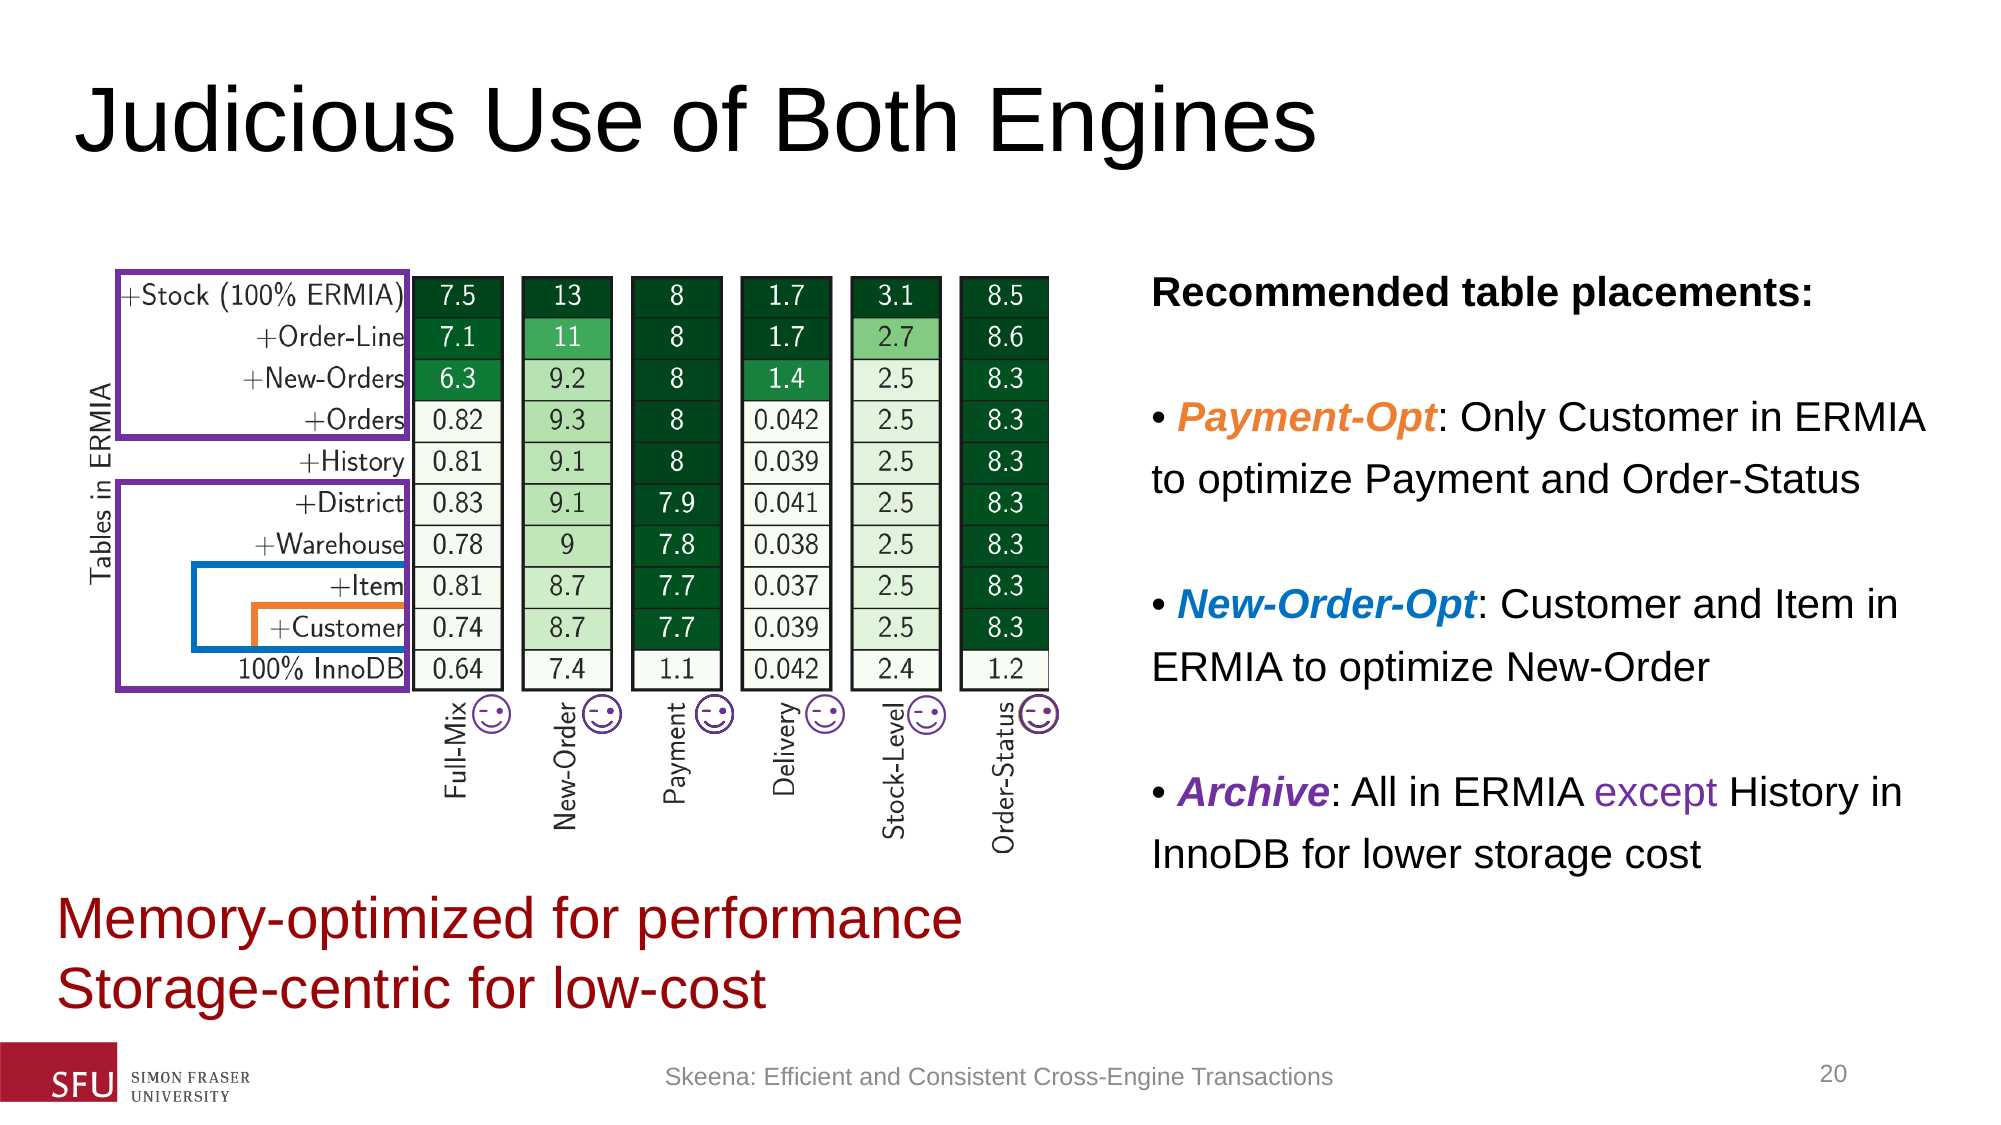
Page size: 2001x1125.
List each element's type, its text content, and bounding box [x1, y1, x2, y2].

picture [0, 1042, 250, 1102]
text_box Memory-optimized for performance Storage-centric for low-cost [41, 872, 985, 1028]
text_box Recommended table placements: • Payment-Opt: Only Customer in ERMIA to optimize Payment and Order-Status • New-Order-Opt: Customer and Item in ERMIA to optimize New-Order • Archive: All in ERMIA except History in InnoDB for lower storage cost [1136, 244, 1976, 885]
picture [89, 276, 1064, 854]
footer Skeena: Efficient and Consistent Cross-Engine Transactions [649, 1045, 1351, 1106]
slide_number 19 [1412, 1042, 1863, 1103]
text_box Judicious Use of Both Engines [60, 64, 1522, 275]
text_box [117, 271, 408, 276]
